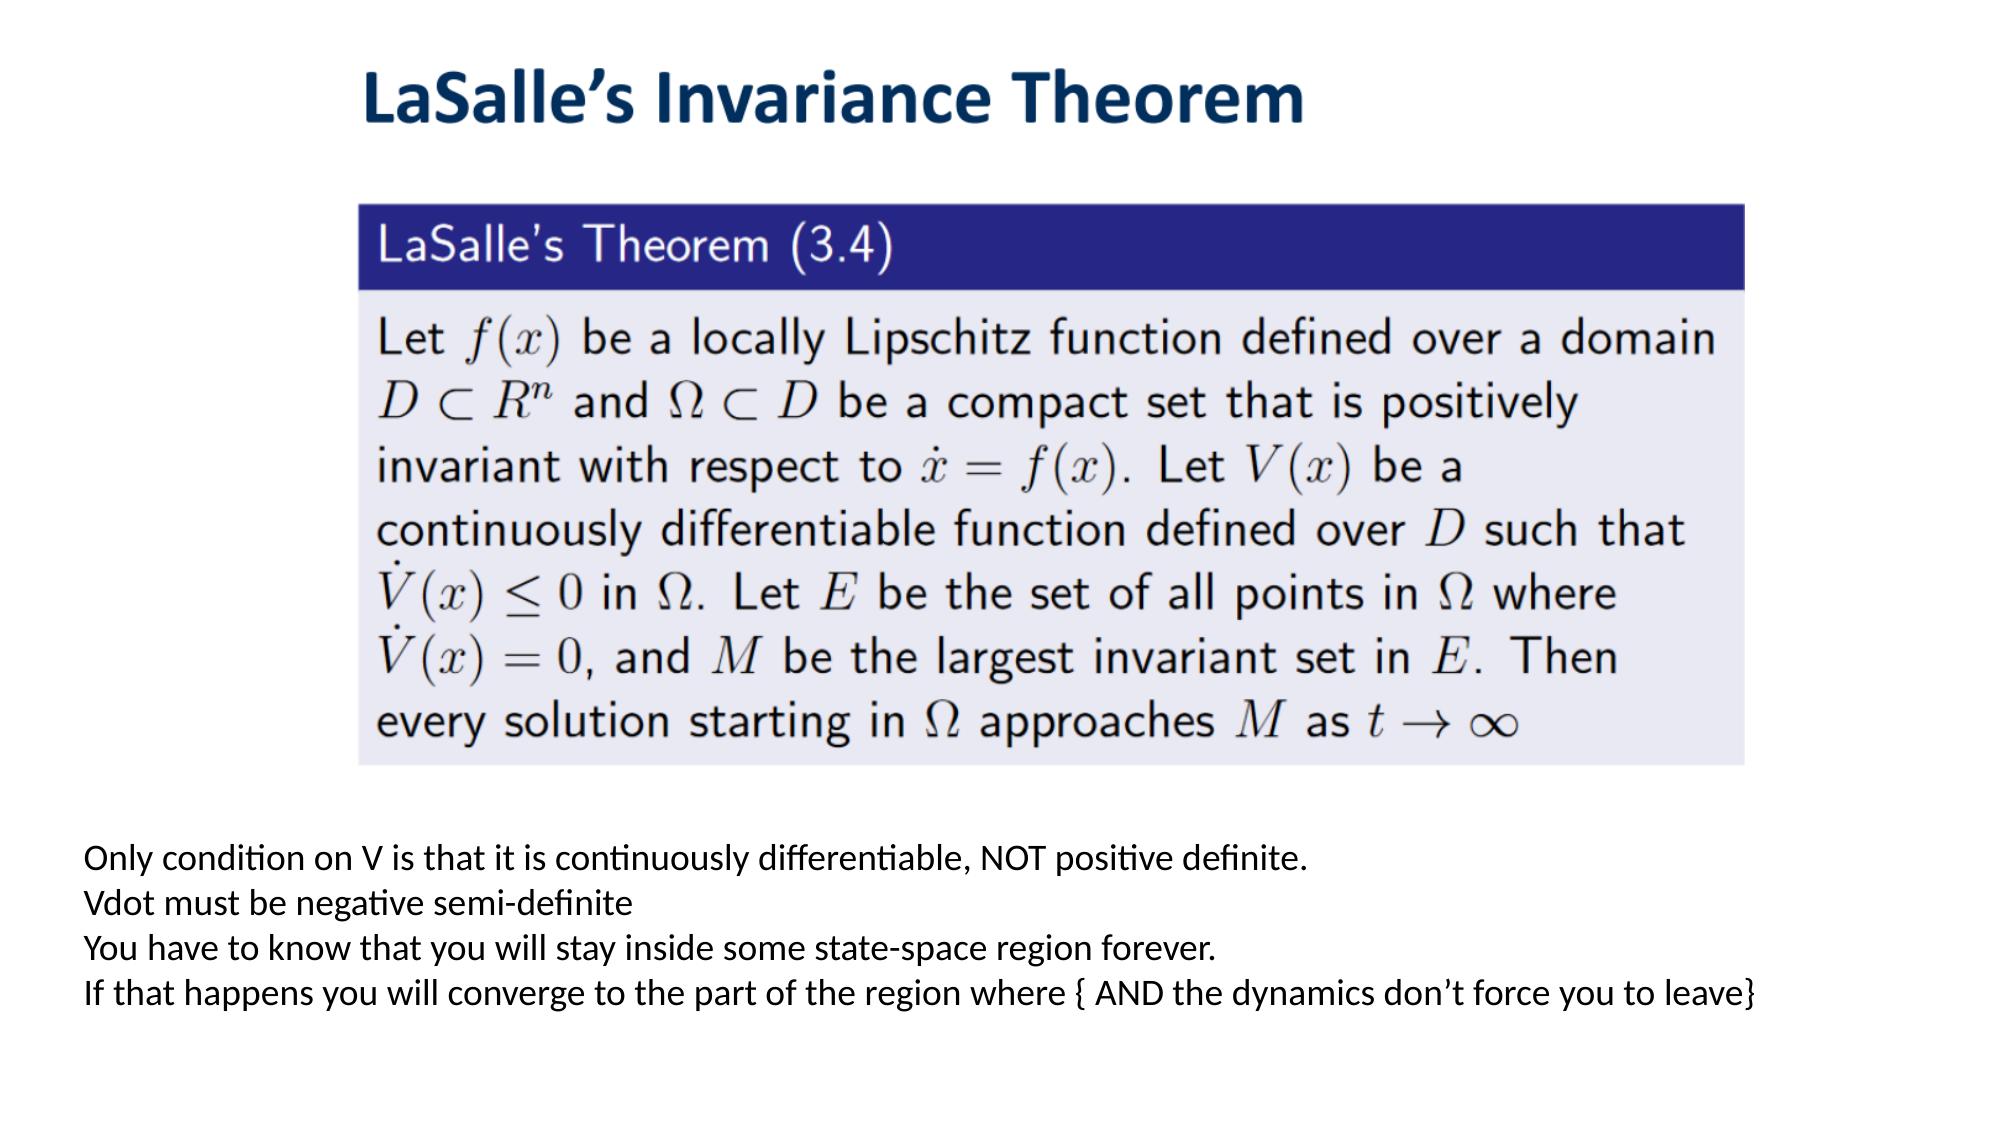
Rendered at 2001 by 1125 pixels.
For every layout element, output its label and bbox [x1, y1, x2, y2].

list [348, 51, 1745, 766]
